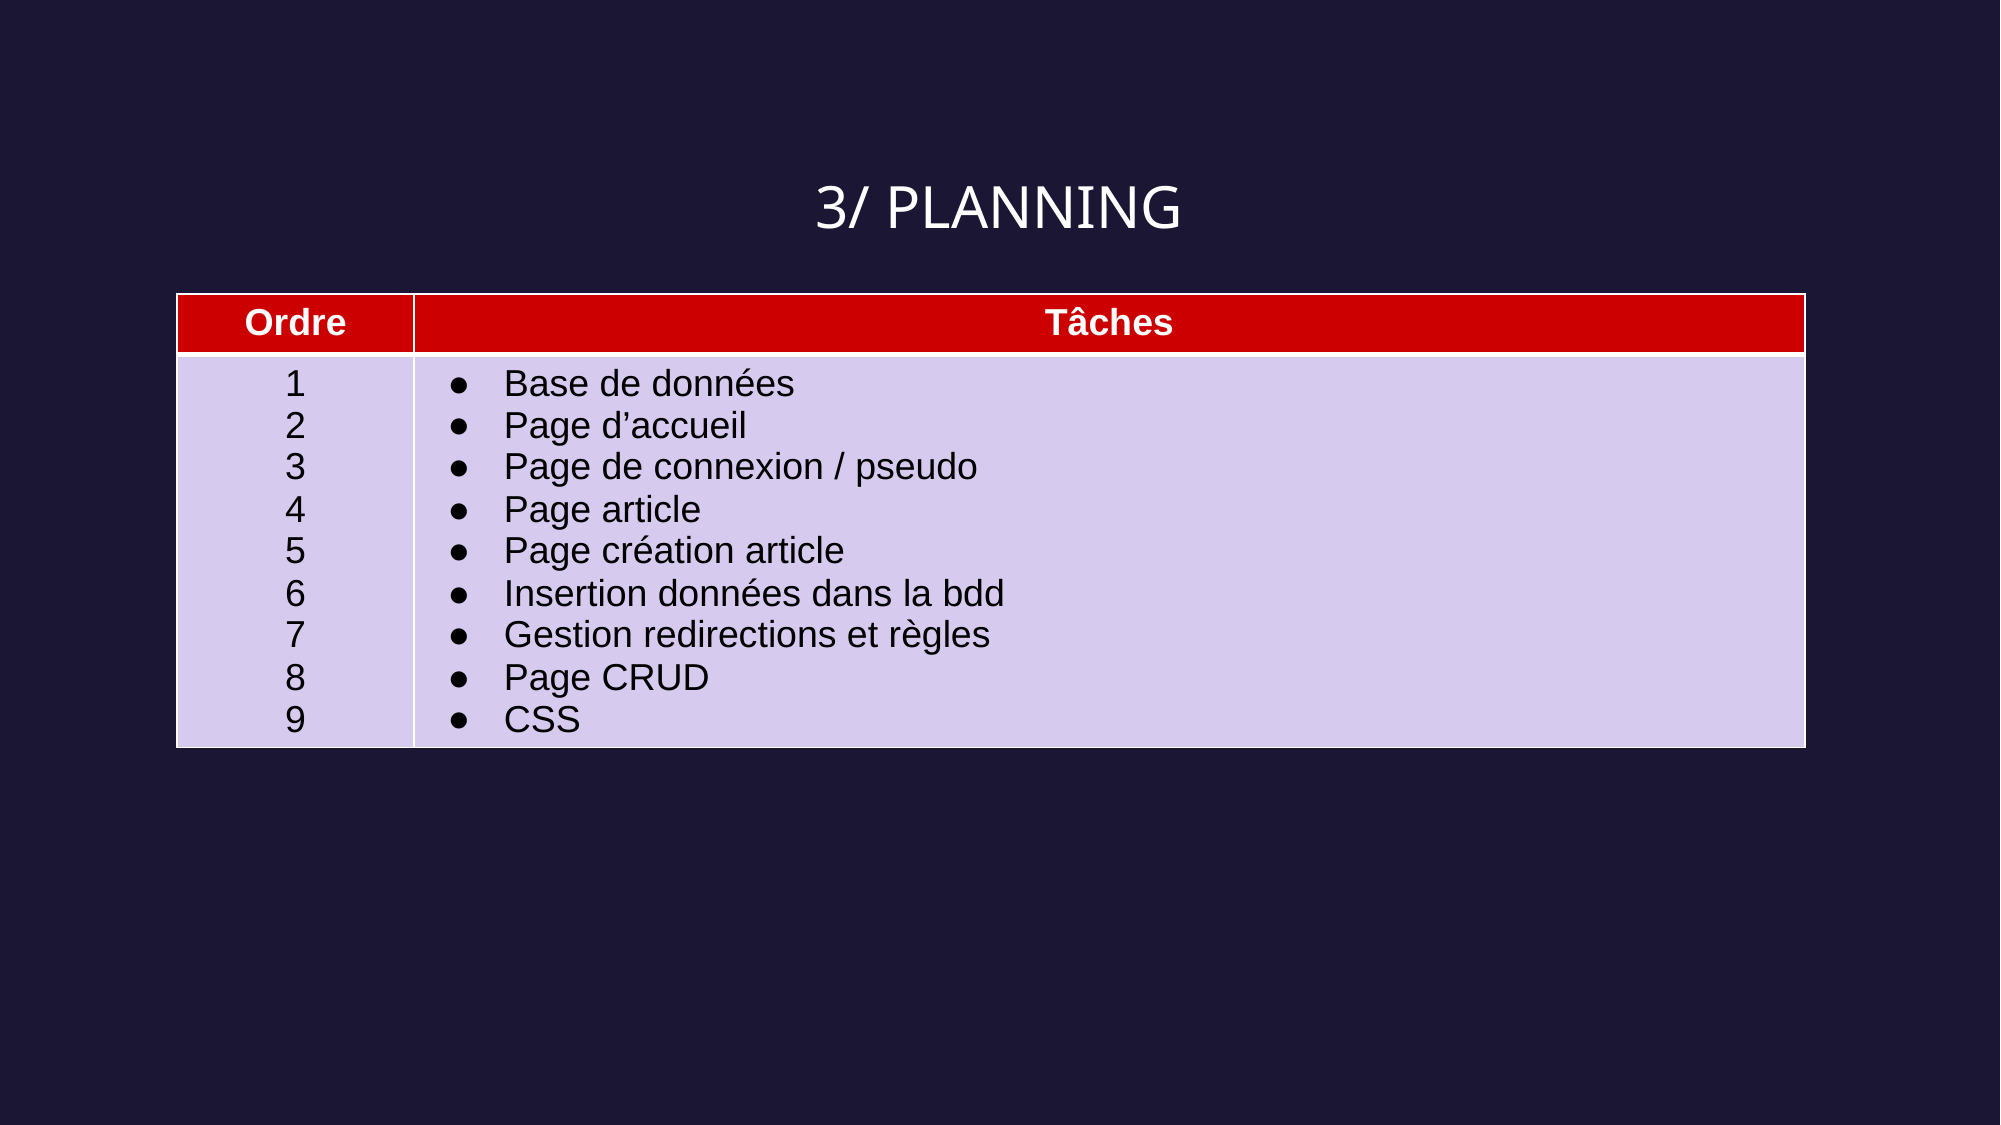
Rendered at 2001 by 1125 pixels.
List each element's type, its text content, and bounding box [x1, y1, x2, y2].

table_header Ordre [178, 295, 413, 352]
table_cell 1 2 3 4 5 6 7 8 9 [178, 357, 413, 747]
table_header Tâches [415, 295, 1804, 352]
table_cell Base de données Page d’accueil Page de connexion / pseudo Page article Page création article Insertion données dans la bdd Gestion redirections et règles Page CRUD CSS [415, 357, 1804, 747]
title 3/ PLANNING [177, 165, 1822, 274]
